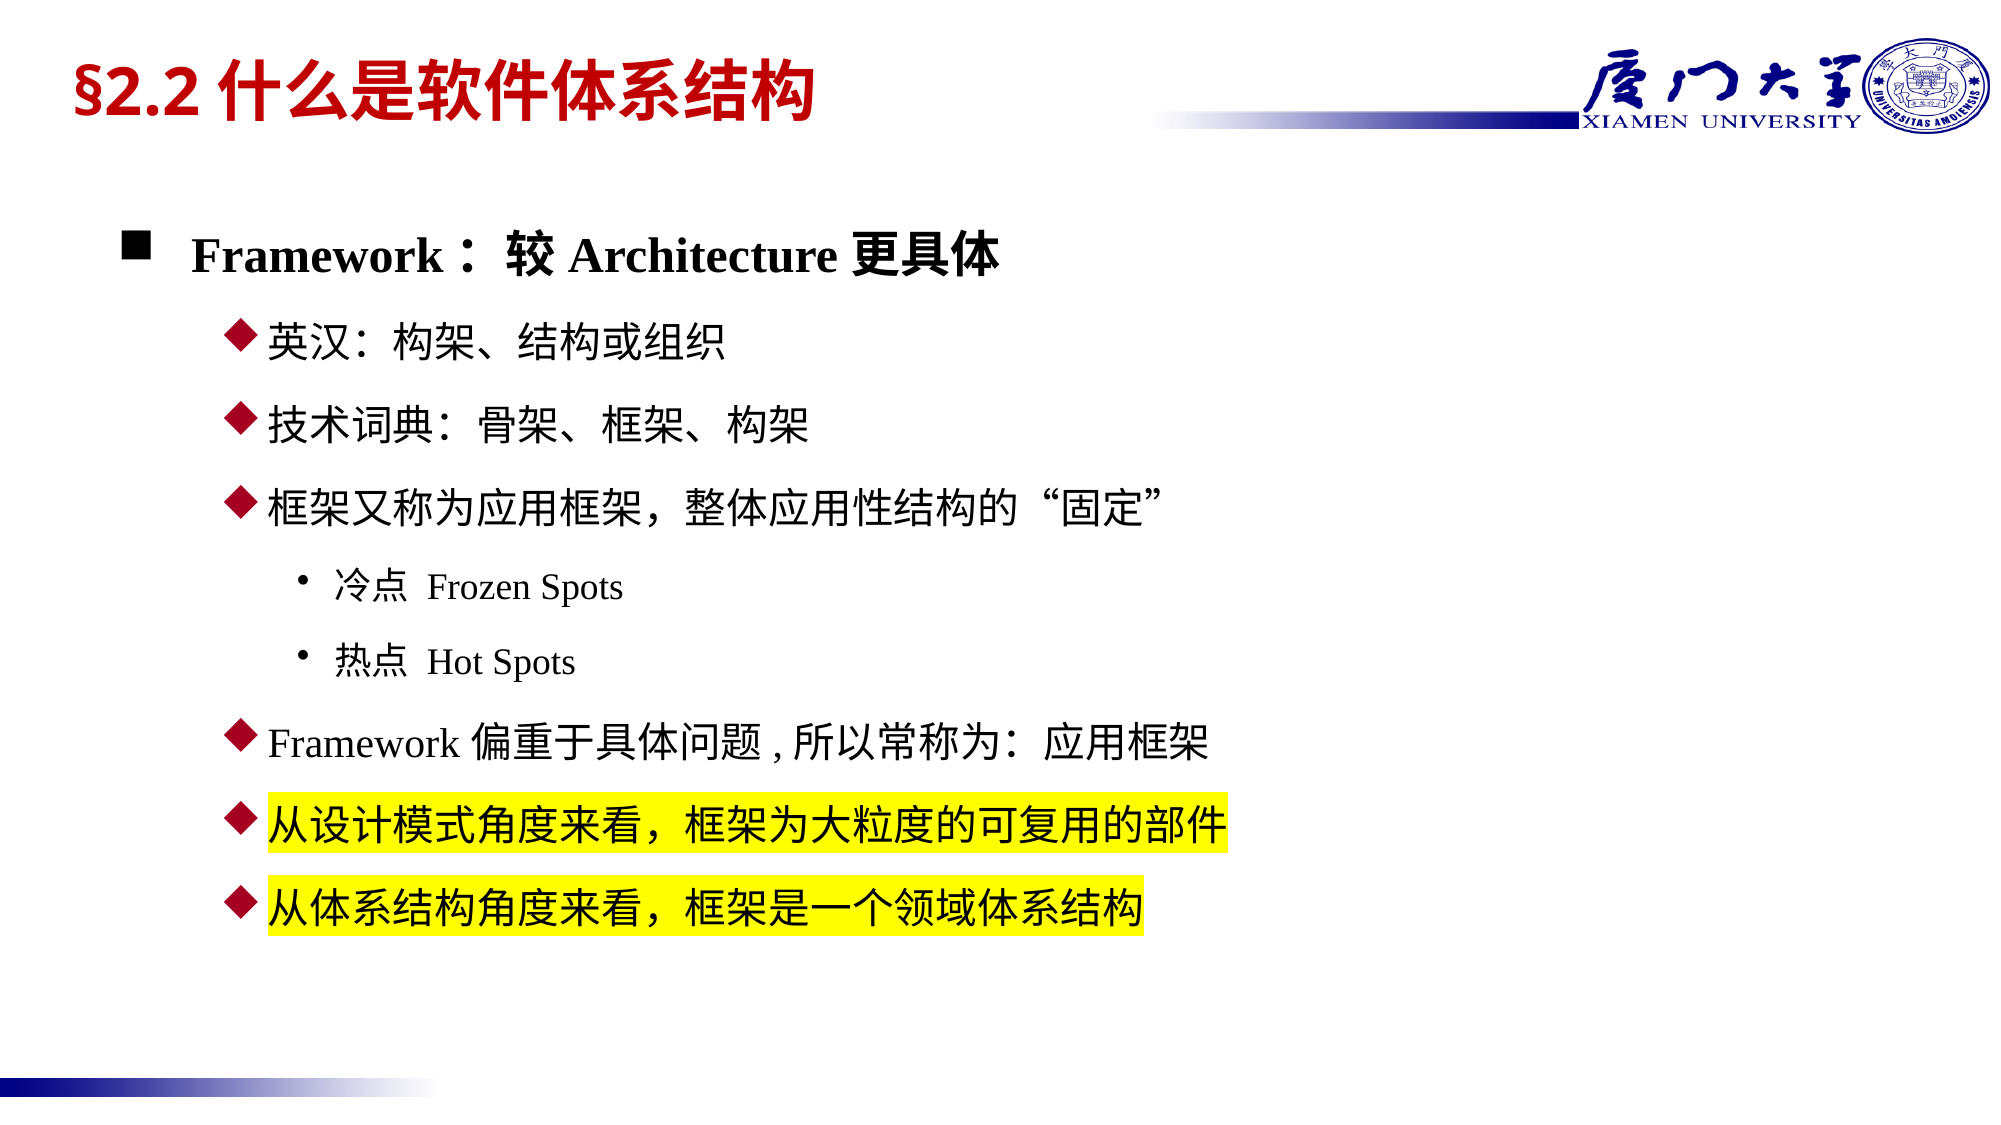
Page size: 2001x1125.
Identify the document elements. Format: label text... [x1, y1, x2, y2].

picture [0, 1078, 676, 1097]
title §2.2什么是软件体系结构 [1, 42, 2000, 156]
picture [1862, 38, 1990, 42]
list Framework：较Architecture更具体 英汉：构架、结构或组织 技术词典：骨架、框架、构架 框架又称为应用框架，整体应用性结构的“固定” 冷点 Frozen Spots 热点 Hot Spots Framework偏重于具体问题,所以常称为：应用框架 从设计模式角度来看，框架为大粒度的可复用的部件 从体系结构角度来看，框架是一个领域体系结构 [102, 184, 1903, 1016]
